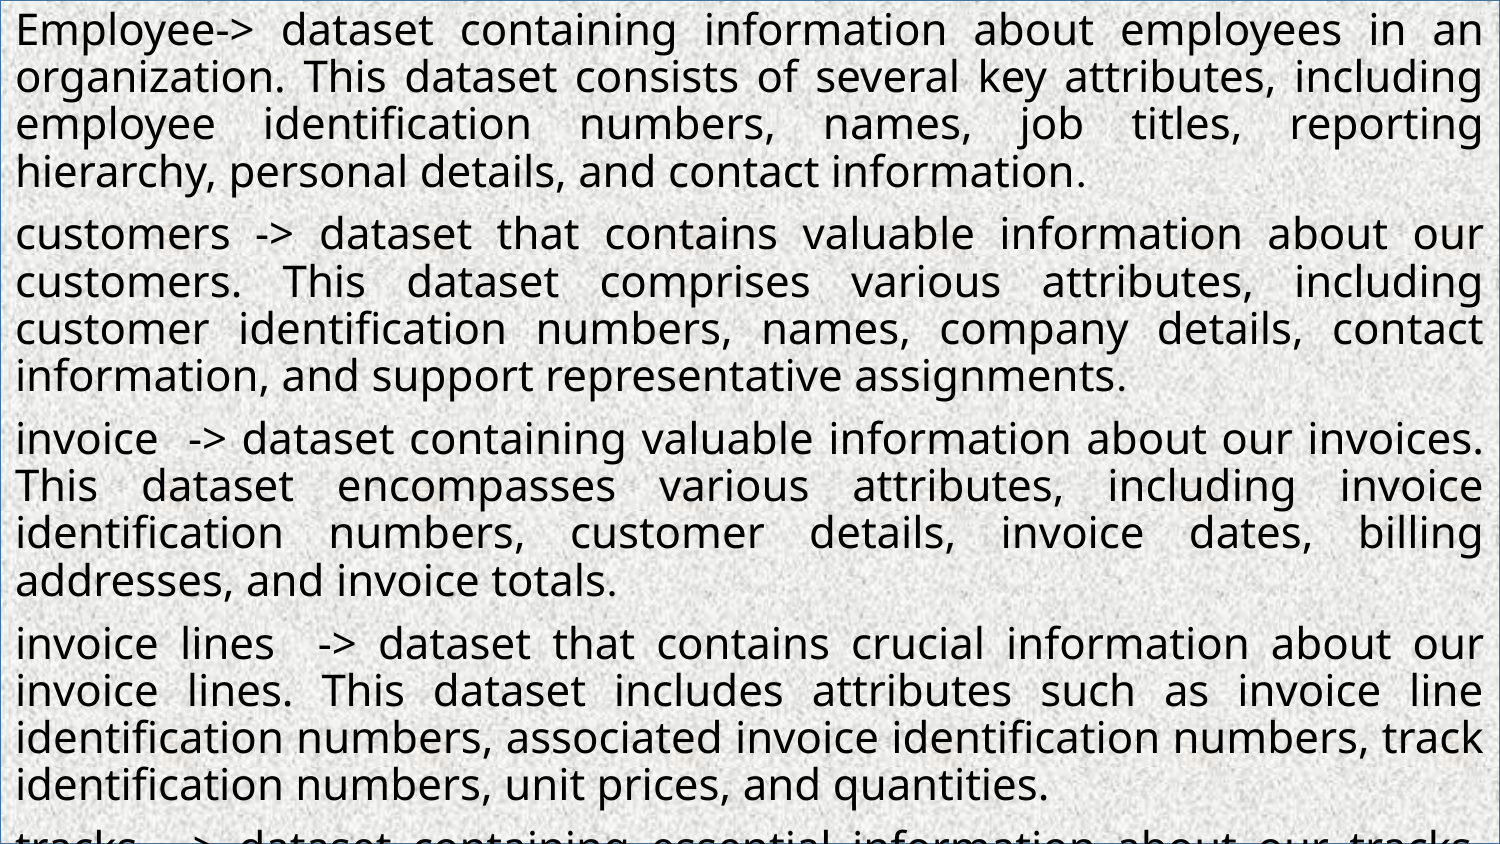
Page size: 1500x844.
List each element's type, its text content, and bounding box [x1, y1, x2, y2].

list Employee-> dataset containing information about employees in an organization. This dataset consists of several key attributes, including employee identification numbers, names, job titles, reporting hierarchy, personal details, and contact information. customers -> dataset that contains valuable information about our customers. This dataset comprises various attributes, including customer identification numbers, names, company details, contact information, and support representative assignments. invoice -> dataset containing valuable information about our invoices. This dataset encompasses various attributes, including invoice identification numbers, customer details, invoice dates, billing addresses, and invoice totals. invoice lines -> dataset that contains crucial information about our invoice lines. This dataset includes attributes such as invoice line identification numbers, associated invoice identification numbers, track identification numbers, unit prices, and quantities. tracks -> dataset containing essential information about our tracks. This dataset includes attributes such as track identification numbers, track names, associated album identification numbers, media type identification numbers, genre identification numbers, composer details, durations, file sizes, and unit prices. [0, 0, 1500, 844]
